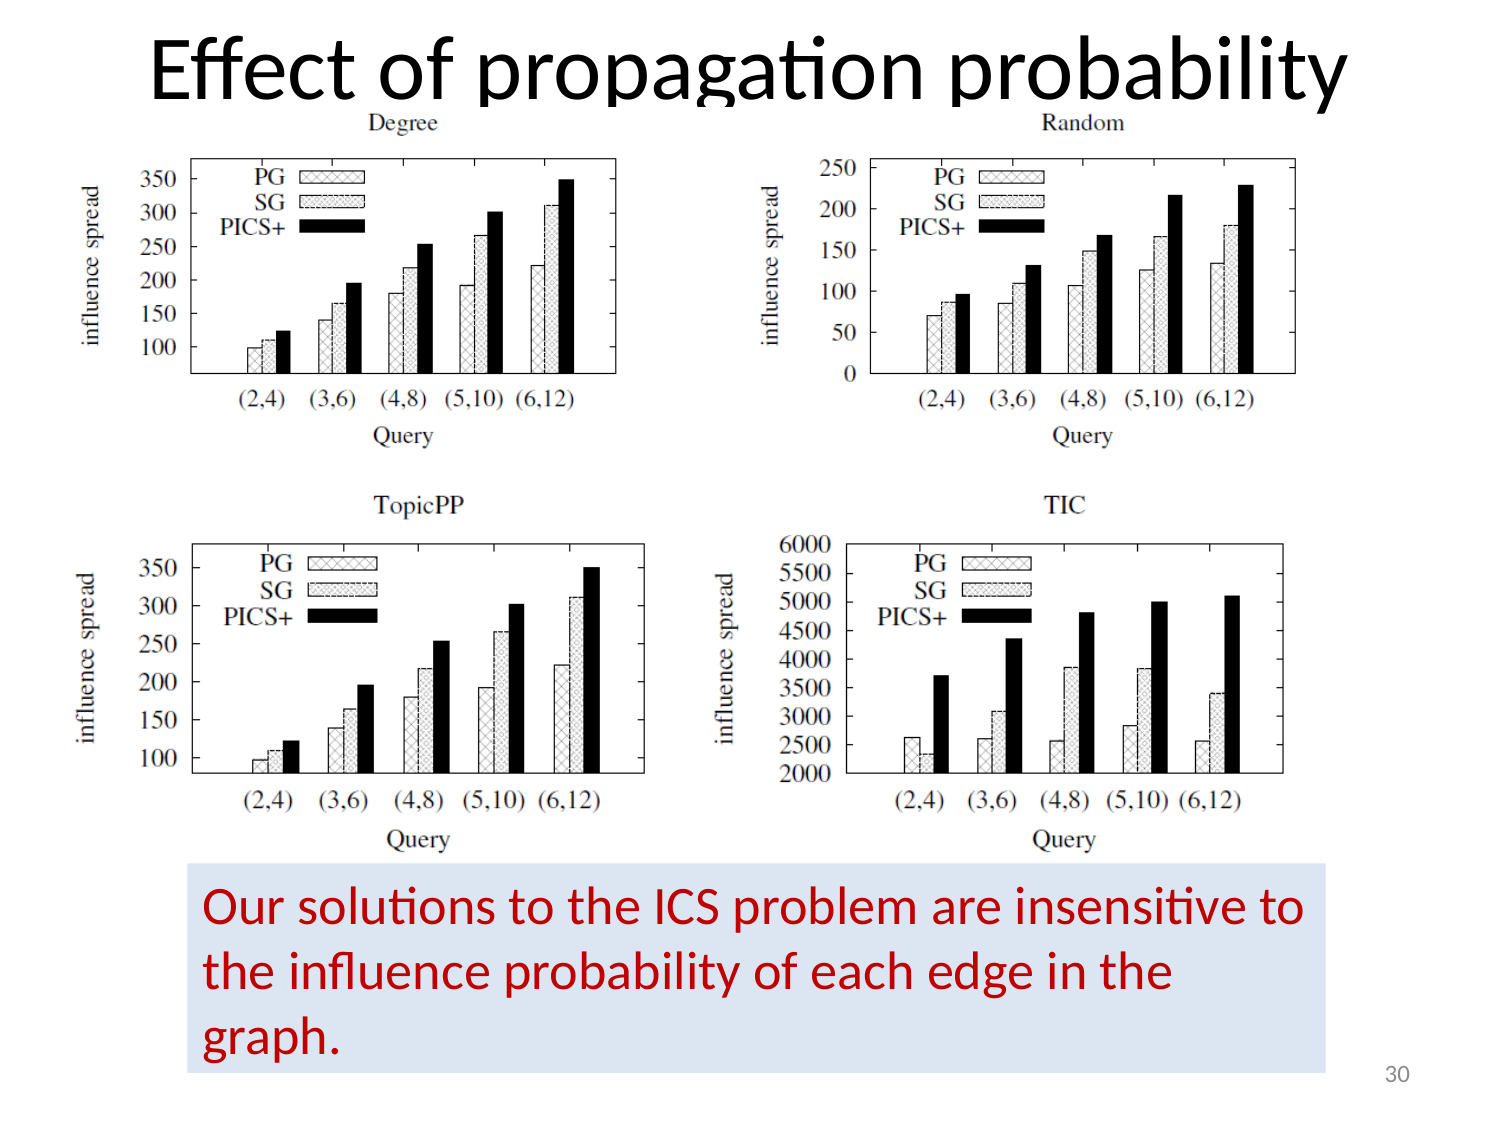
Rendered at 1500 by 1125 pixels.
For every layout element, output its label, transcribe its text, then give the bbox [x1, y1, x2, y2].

slide_number 30 [1074, 1042, 1425, 1103]
text_box Our solutions to the ICS problem are insensitive to the influence probability of each edge in the graph. [187, 863, 1326, 1073]
title Effect of propagation probability [75, 0, 1425, 125]
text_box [70, 107, 1307, 857]
